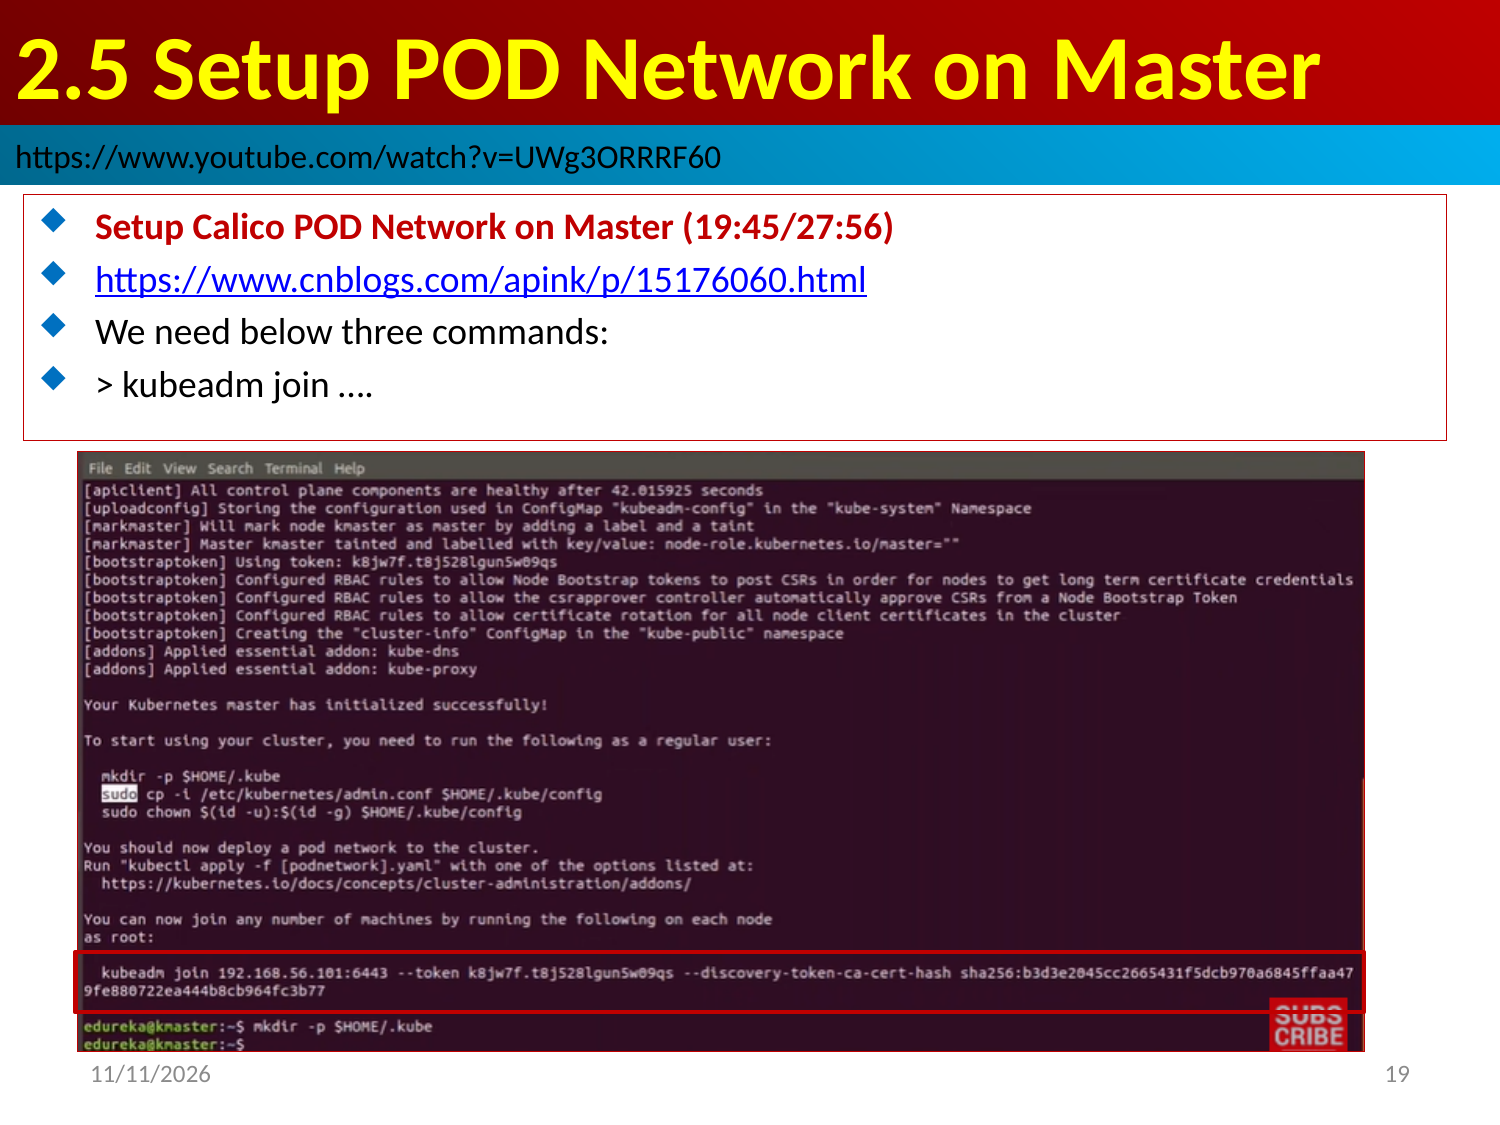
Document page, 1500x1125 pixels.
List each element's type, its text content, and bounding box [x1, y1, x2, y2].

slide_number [75, 1058, 425, 1103]
text_box https://www.youtube.com/watch?v=UWg3ORRRF60 [0, 125, 1500, 185]
picture [77, 450, 1366, 1052]
title 2.5 Setup POD Network on Master [0, 0, 1500, 125]
subtitle Setup Calico POD Network on Master (19:45/27:56) https://www.cnblogs.com/apink/p/15176060.html We need below three commands: > kubeadm join …. [23, 194, 1447, 441]
slide_number 19 [1074, 1042, 1425, 1103]
